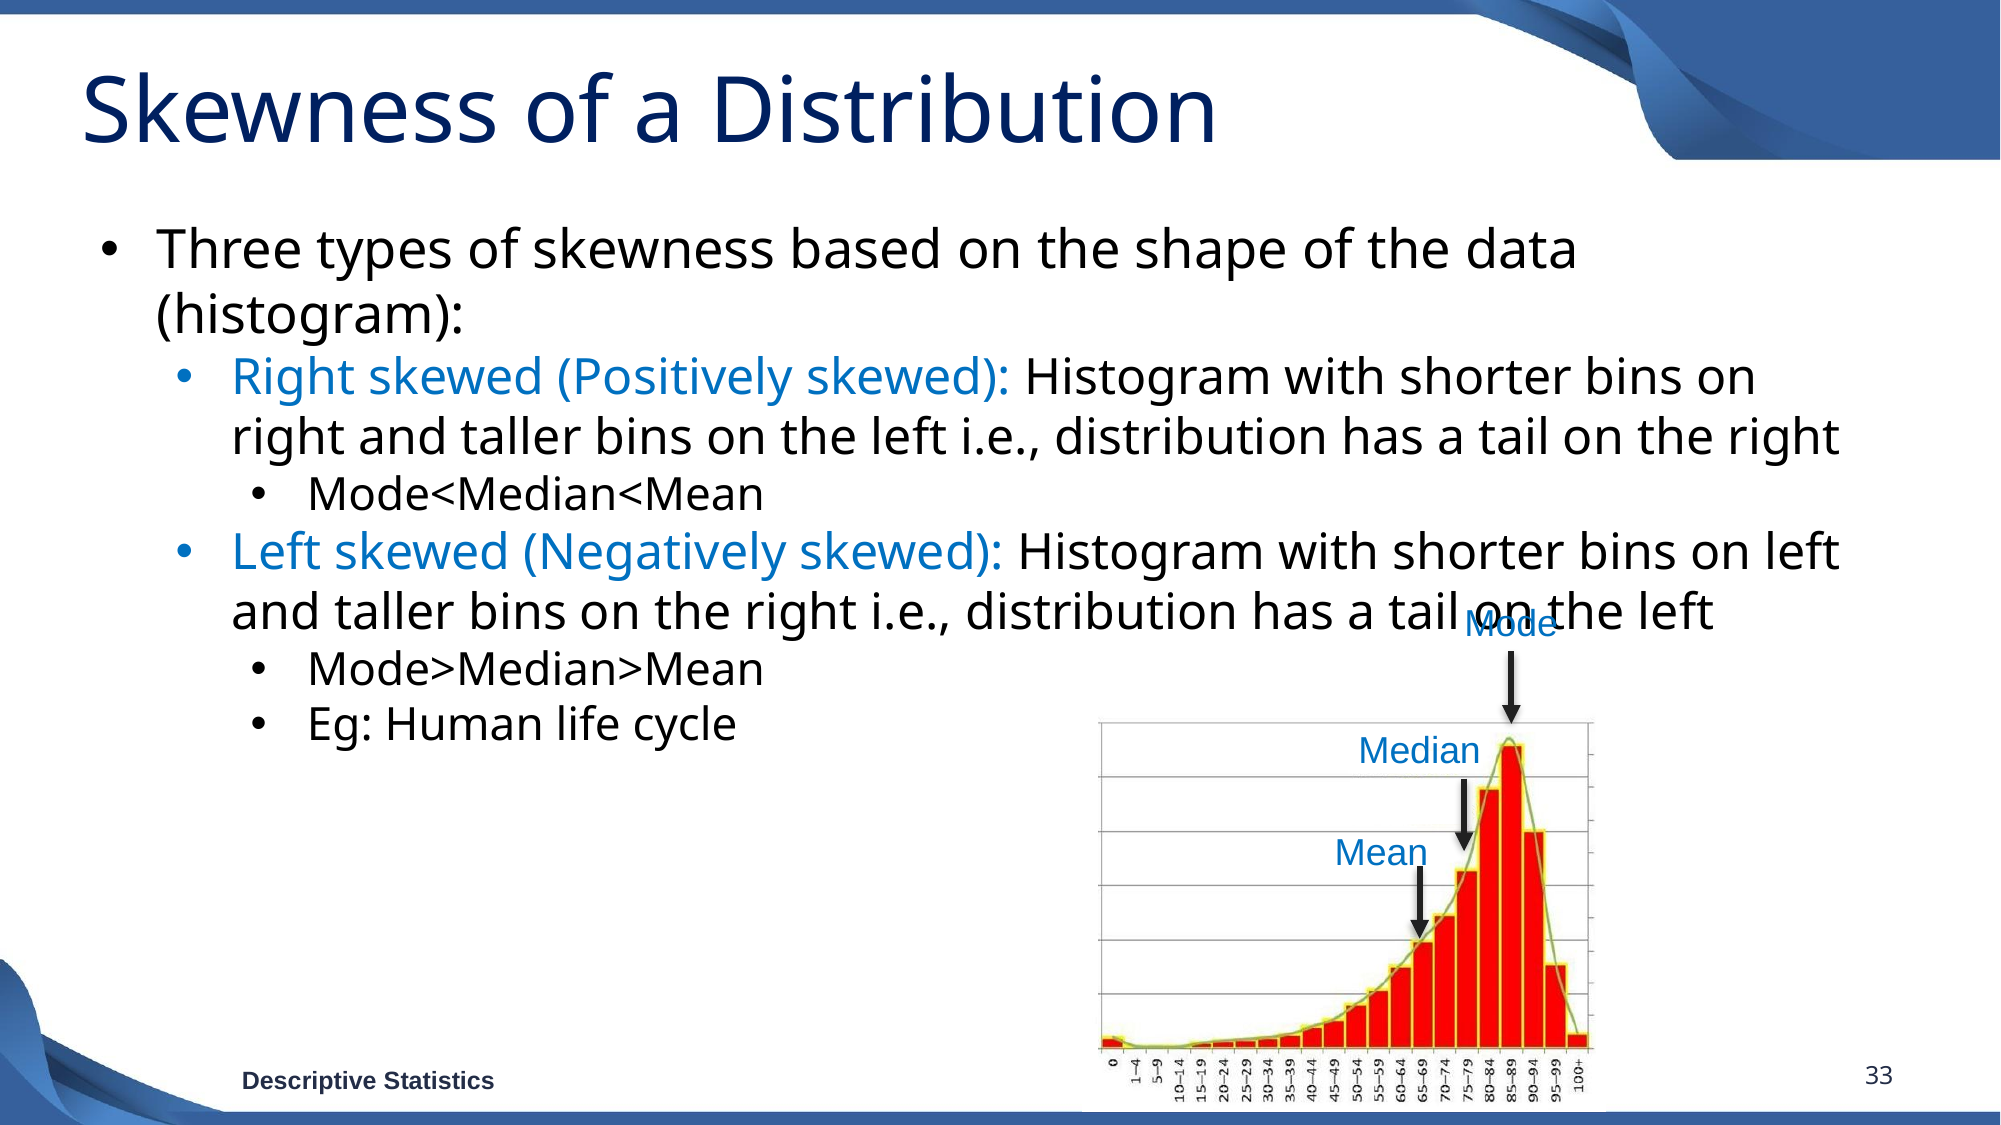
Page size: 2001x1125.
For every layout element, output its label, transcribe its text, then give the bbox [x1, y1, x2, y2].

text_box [1342, 718, 1498, 852]
title Skewness of a Distribution [66, 48, 1792, 178]
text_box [1318, 820, 1445, 940]
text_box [1448, 590, 1574, 725]
text_box Three types of skewness based on the shape of the data (histogram): Right skewed (Positively skewed): Histogram with shorter bins on right and taller bins on the left i.e., distribution has a tail on the right Mode<Median<Mean Left skewed (Negatively skewed): Histogram with shorter bins on left and taller bins on the right i.e., distribution has a tail on the left Mode>Median>Mean Eg: Human life cycle [85, 207, 1894, 952]
picture [0, 0, 2001, 1125]
